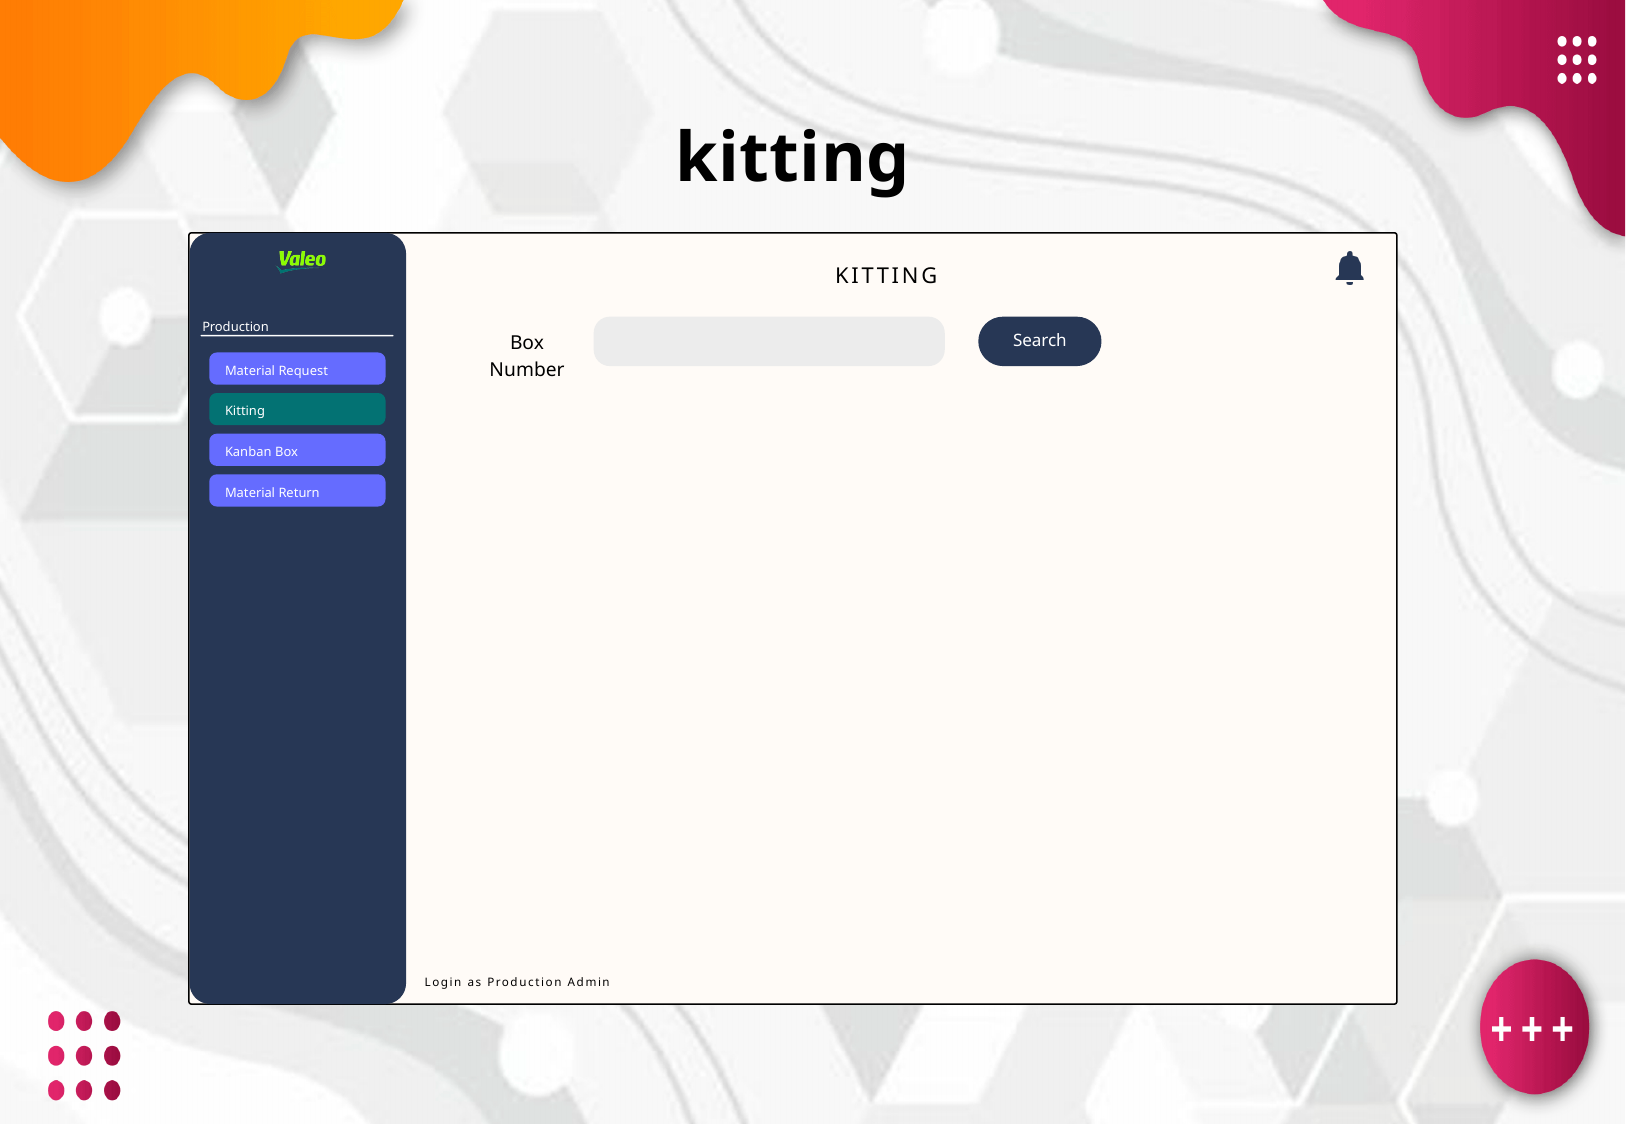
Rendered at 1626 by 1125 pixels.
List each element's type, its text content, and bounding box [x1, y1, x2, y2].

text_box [209, 352, 386, 385]
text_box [209, 474, 386, 507]
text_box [593, 316, 945, 367]
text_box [209, 433, 386, 467]
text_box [189, 232, 407, 1005]
picture [0, 0, 1626, 1125]
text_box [209, 392, 386, 426]
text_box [978, 316, 1102, 367]
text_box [407, 232, 1398, 1005]
text_box kitting [640, 126, 946, 195]
